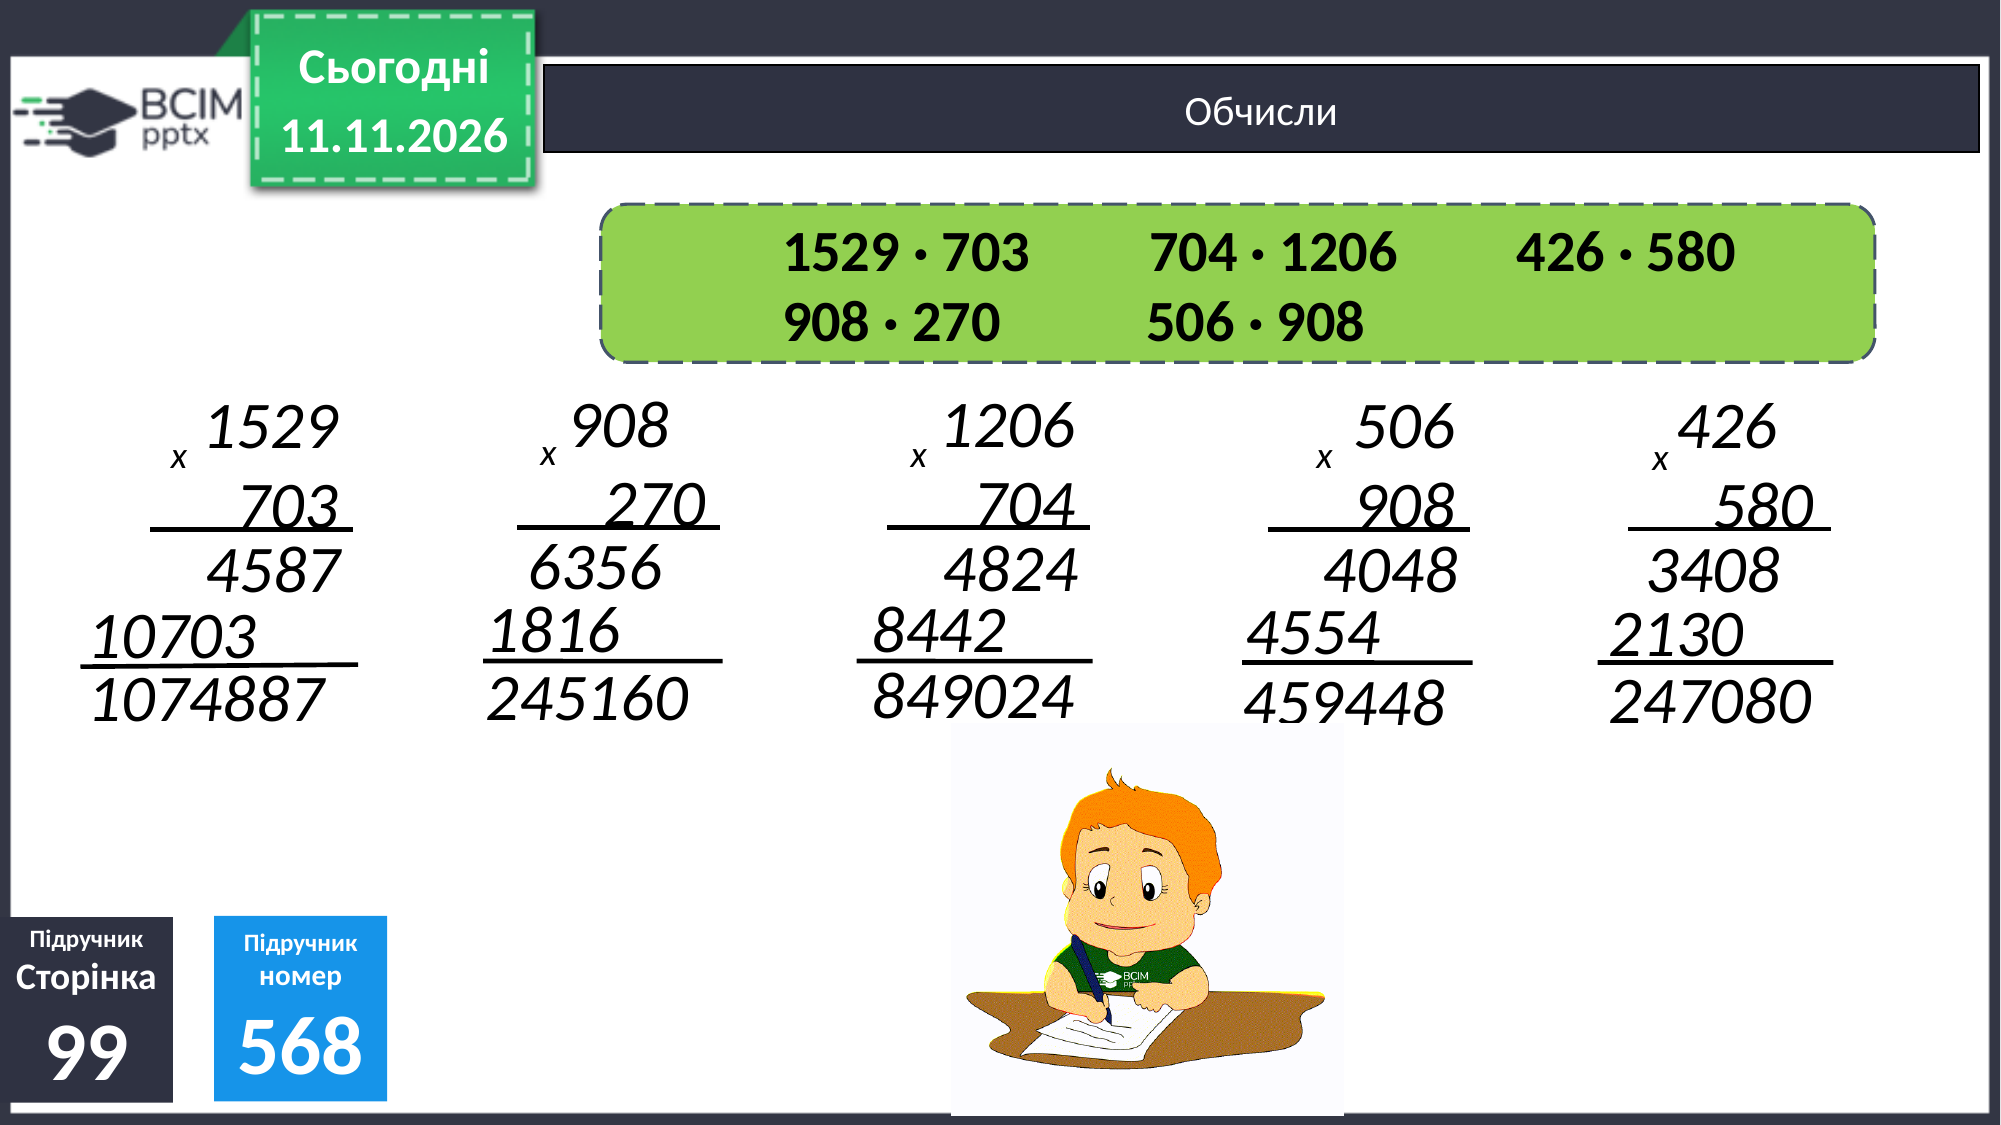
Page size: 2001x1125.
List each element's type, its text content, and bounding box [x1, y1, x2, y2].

text_box 3408 [1589, 533, 1796, 599]
text_box 506 908 [1267, 398, 1471, 525]
text_box 8442 [856, 594, 1063, 658]
text_box 247080 [1593, 662, 1834, 732]
text_box 245160 [470, 660, 724, 728]
text_box 21.04.2022 [263, 101, 524, 164]
text_box х [1637, 425, 1701, 486]
text_box Сьогодні [284, 26, 535, 101]
text_box 426 580 [1625, 398, 1829, 525]
text_box 1074887 [72, 662, 356, 728]
picture [0, 0, 2001, 1125]
text_box х [156, 424, 220, 484]
text_box 849024 [856, 660, 1094, 723]
text_box 4048 [1266, 533, 1474, 599]
text_box 6356 [471, 530, 678, 595]
text_box 2130 [1593, 598, 1800, 662]
text_box 4587 [149, 533, 356, 599]
text_box 1529 703 [149, 398, 354, 525]
text_box 4554 [1229, 595, 1437, 660]
text_box 1816 [470, 594, 677, 658]
text_box Обчисли [543, 64, 1980, 153]
text_box 1529 · 703 704 · 1206 426 · 580 908 · 270 506 · 908 [599, 203, 1876, 364]
text_box 459448 [1227, 662, 1474, 737]
text_box х [525, 421, 589, 481]
text_box Підручник номер 568 [213, 915, 388, 1102]
text_box 908 270 [516, 397, 721, 524]
text_box 1206 704 [886, 397, 1091, 524]
text_box 10703 [72, 600, 279, 662]
text_box Підручник Сторінка 99 [0, 916, 174, 1104]
text_box х [895, 422, 960, 483]
text_box х [1301, 424, 1365, 484]
text_box 4824 [886, 532, 1094, 597]
